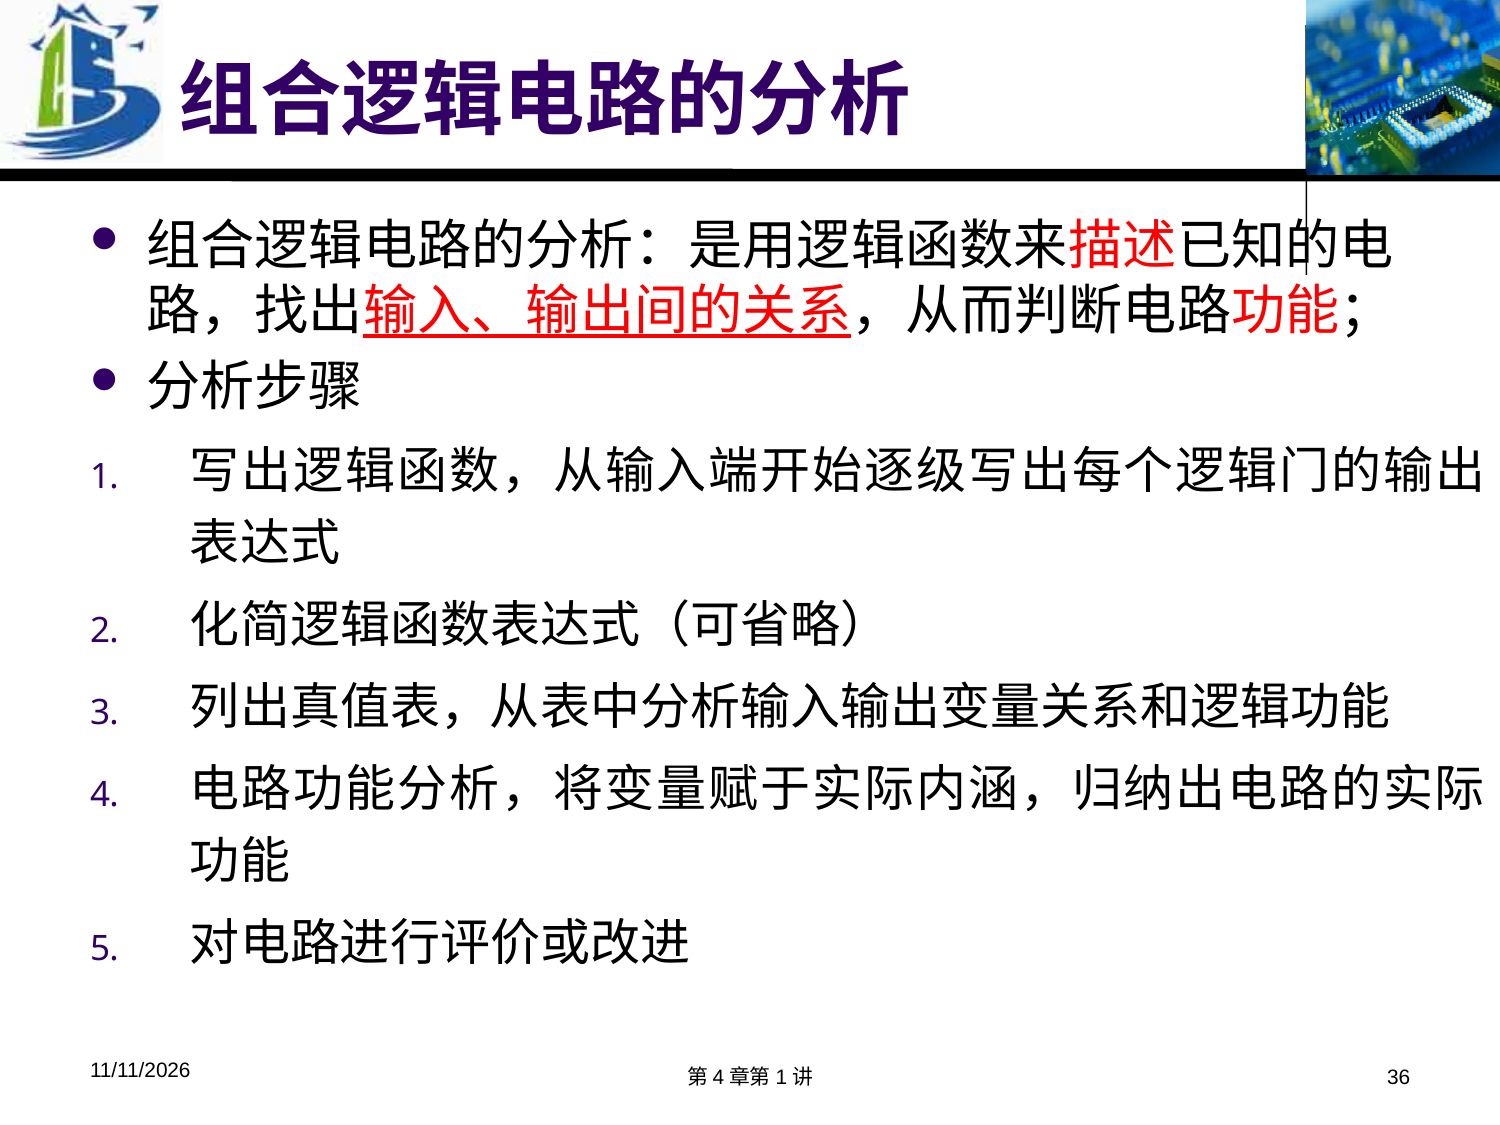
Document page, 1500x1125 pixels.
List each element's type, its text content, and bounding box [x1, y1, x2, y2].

title 组合逻辑电路的分析 [163, 30, 1298, 153]
footer 第4章第1讲 [512, 1055, 988, 1101]
slide_number 36 [1074, 1055, 1426, 1101]
list 组合逻辑电路的分析：是用逻辑函数来描述已知的电路，找出输入、输出间的关系，从而判断电路功能； 分析步骤 写出逻辑函数，从输入端开始逐级写出每个逻辑门的输出表达式 化简逻辑函数表达式（可省略） 列出真值表，从表中分析输入输出变量关系和逻辑功能 电路功能分析，将变量赋于实际内涵，归纳出电路的实际功能 对电路进行评价或改进 [74, 203, 1500, 1040]
picture [1306, 0, 1500, 175]
picture [0, 0, 163, 163]
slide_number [74, 1048, 426, 1101]
